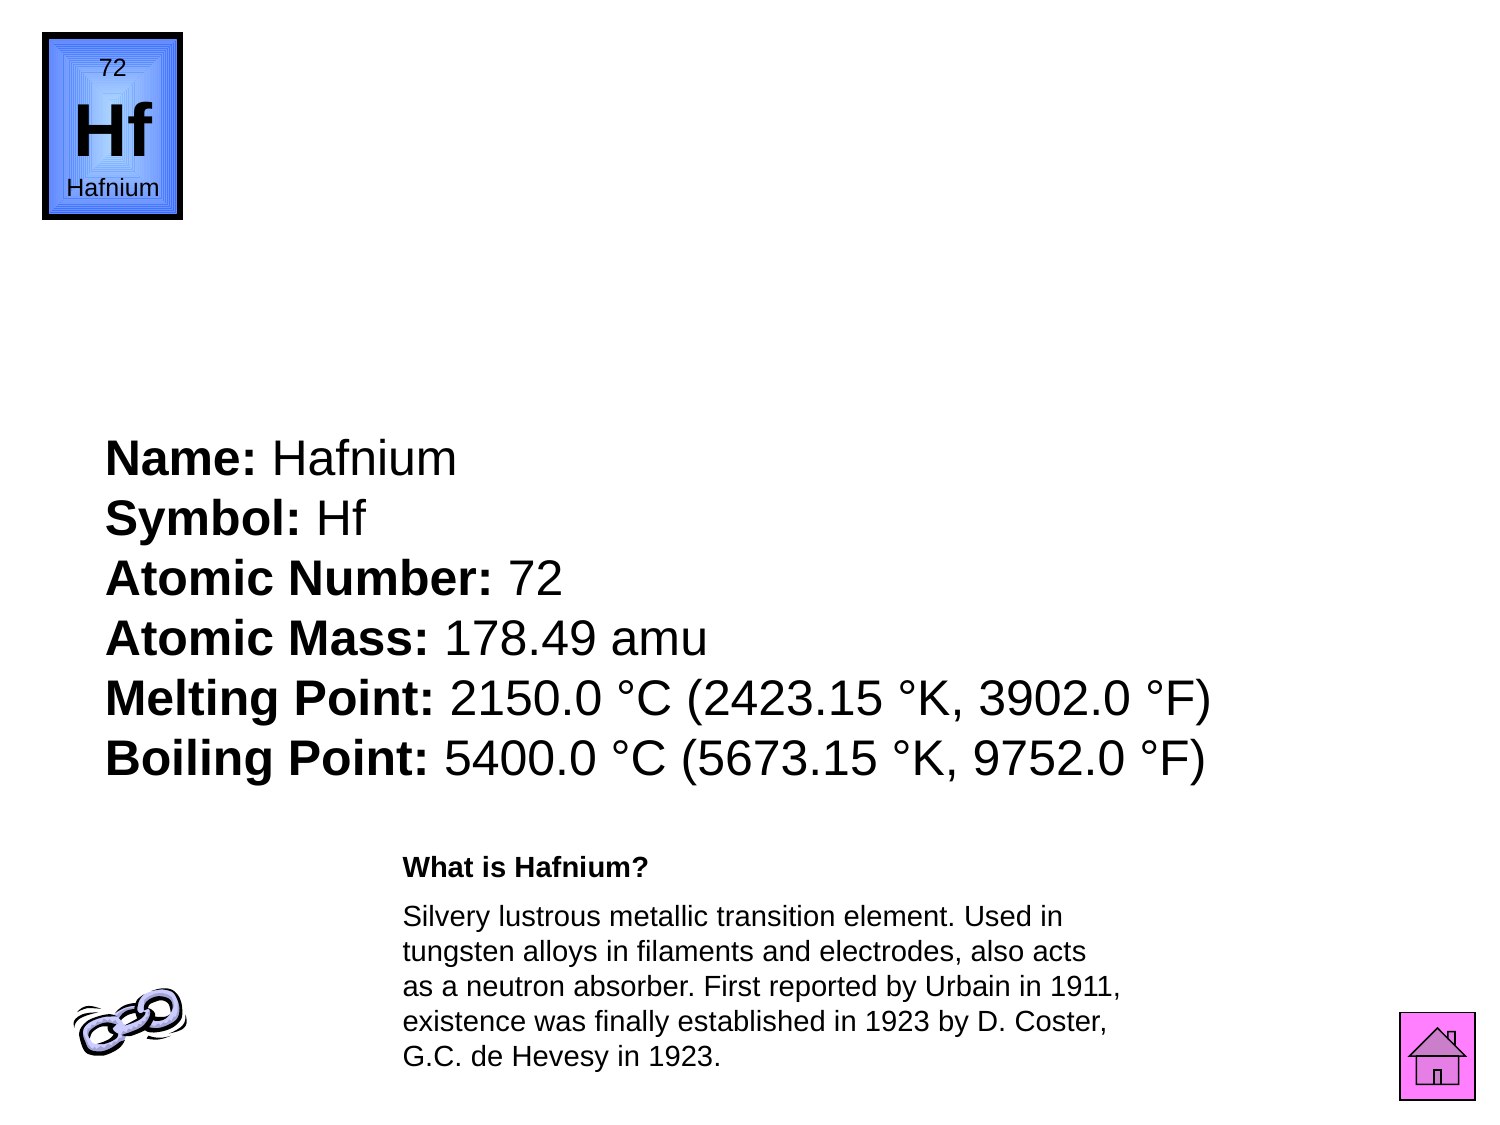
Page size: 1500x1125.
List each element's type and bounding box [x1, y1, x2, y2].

picture [73, 987, 188, 1057]
text_box [1399, 1012, 1475, 1100]
text_box [90, 418, 1266, 793]
text_box [45, 35, 181, 218]
text_box [387, 840, 1138, 1080]
